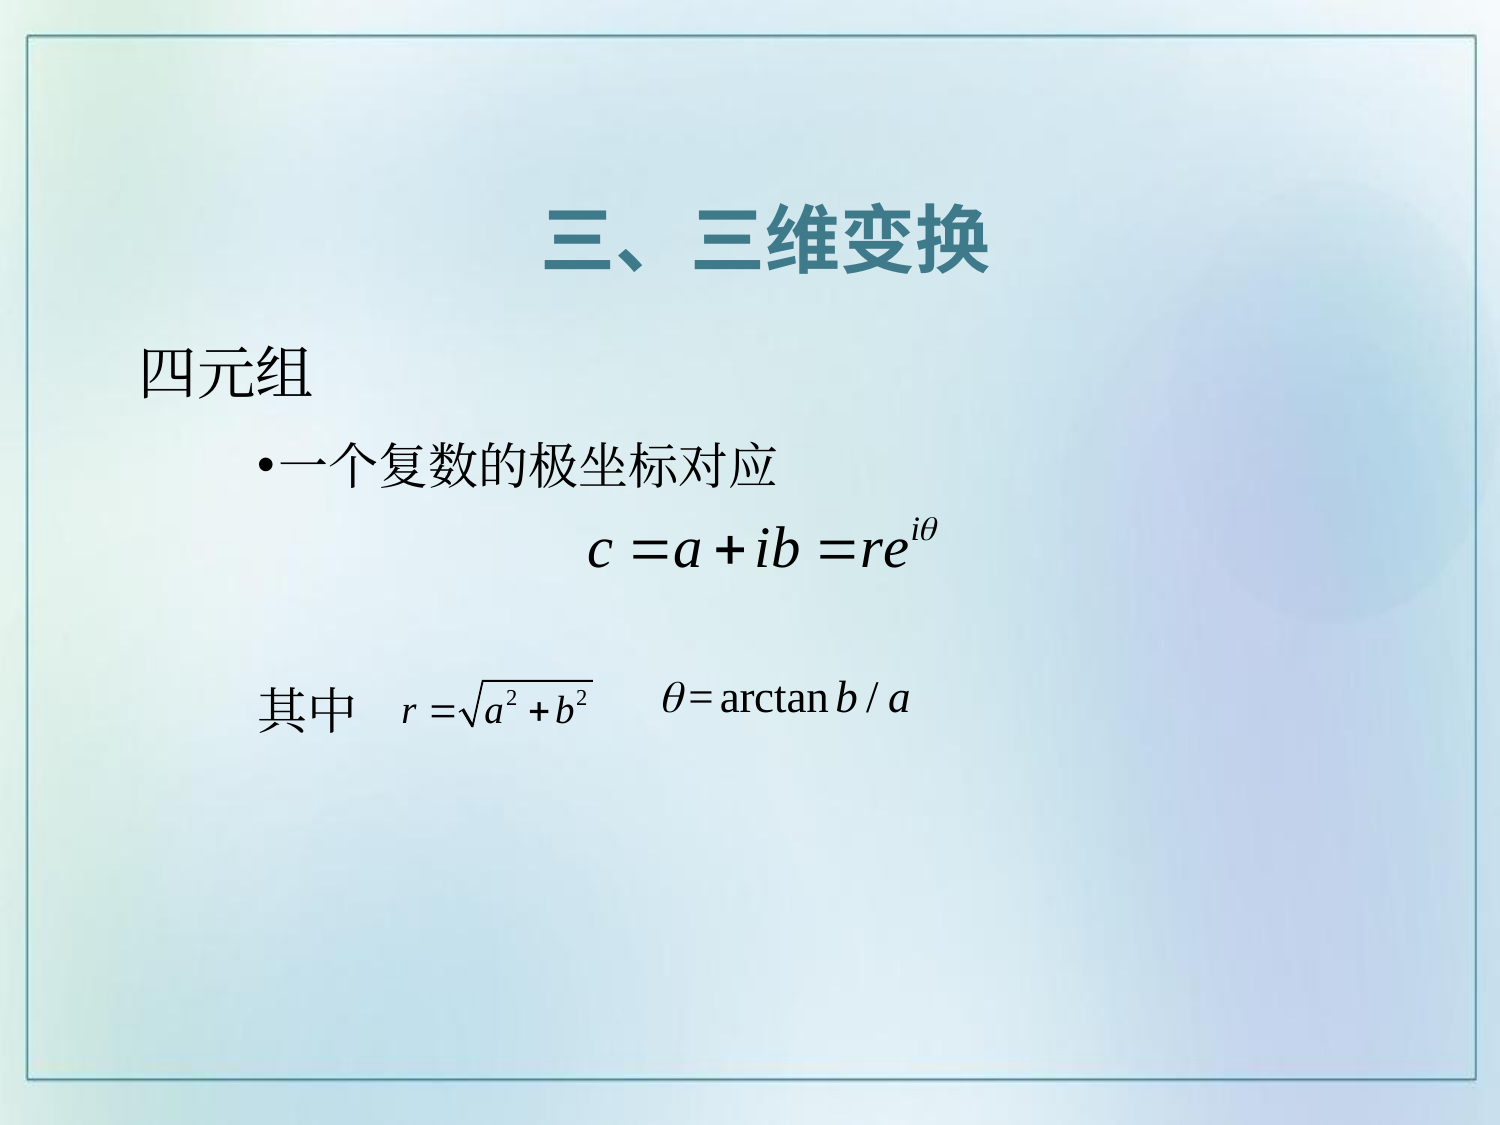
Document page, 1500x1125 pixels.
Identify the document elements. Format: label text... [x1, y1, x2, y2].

picture [0, 0, 1500, 1125]
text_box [655, 670, 919, 724]
text_box 三、三维变换 [64, 184, 1466, 290]
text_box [395, 670, 600, 737]
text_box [579, 503, 952, 582]
list 一个复数的极坐标对应 其中 [242, 420, 1358, 1115]
title 四元组 [123, 262, 1418, 466]
